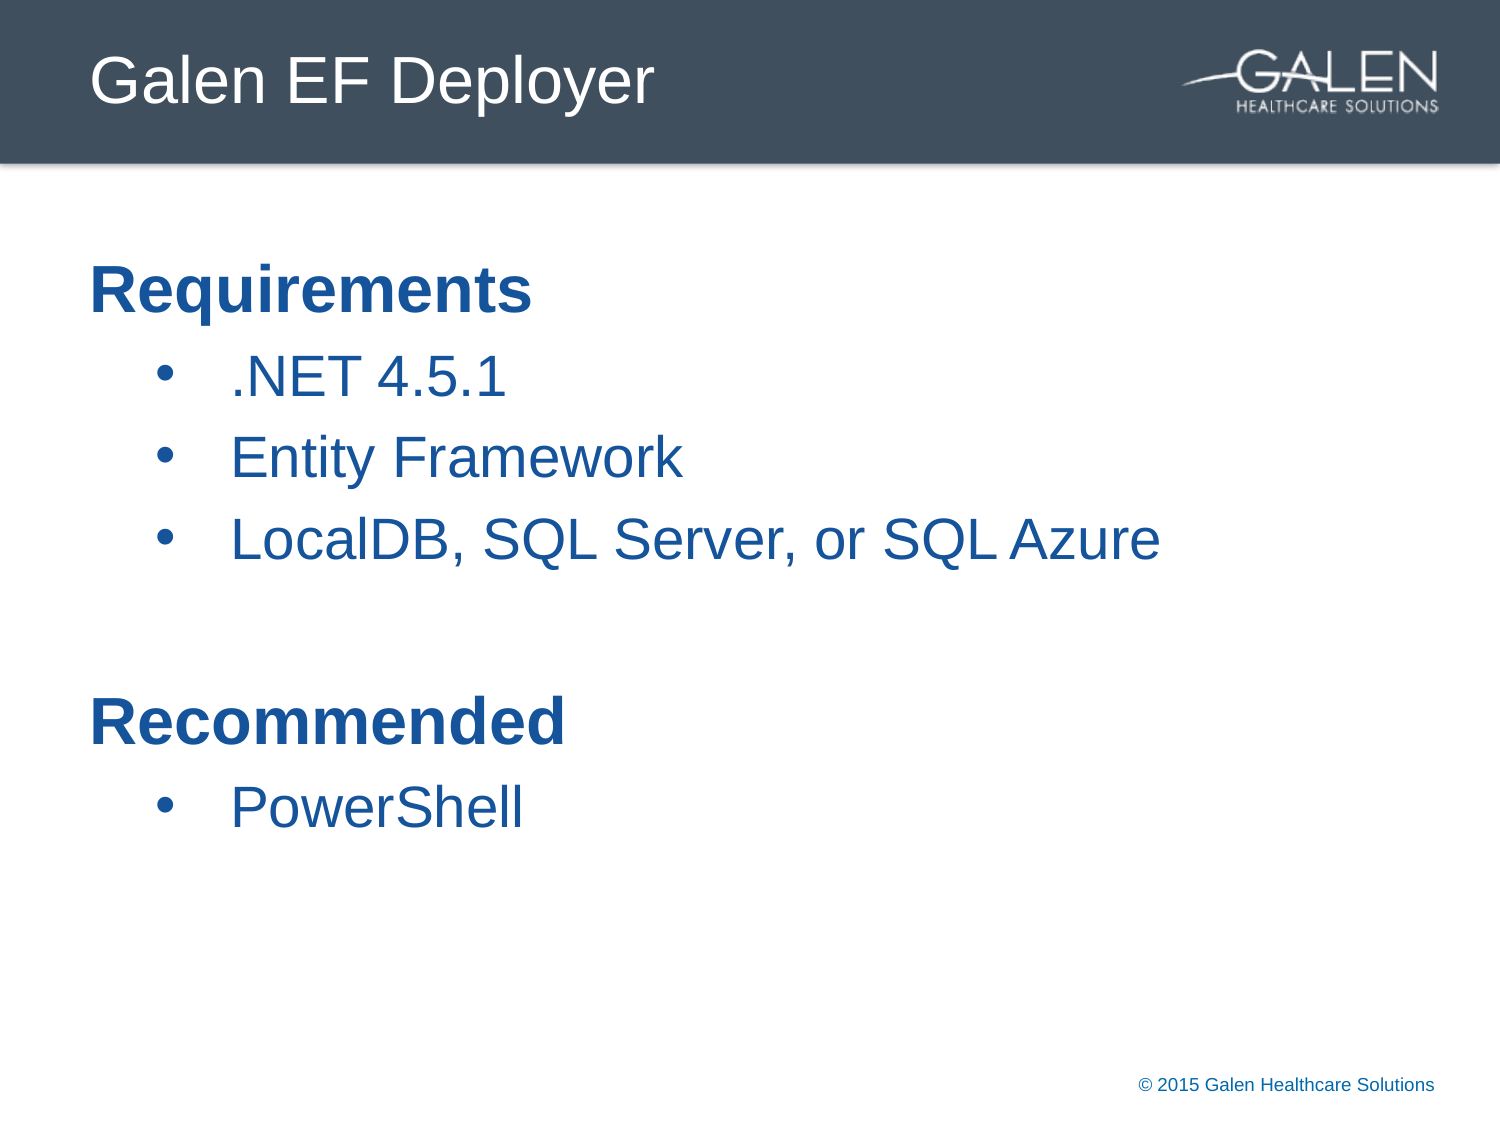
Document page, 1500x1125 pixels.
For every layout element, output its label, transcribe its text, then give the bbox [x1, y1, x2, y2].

title Galen EF Deployer [74, 32, 1181, 121]
list Requirements .NET 4.5.1 Entity Framework LocalDB, SQL Server, or SQL Azure Recommended PowerShell [74, 238, 1427, 1015]
picture [1181, 49, 1439, 114]
